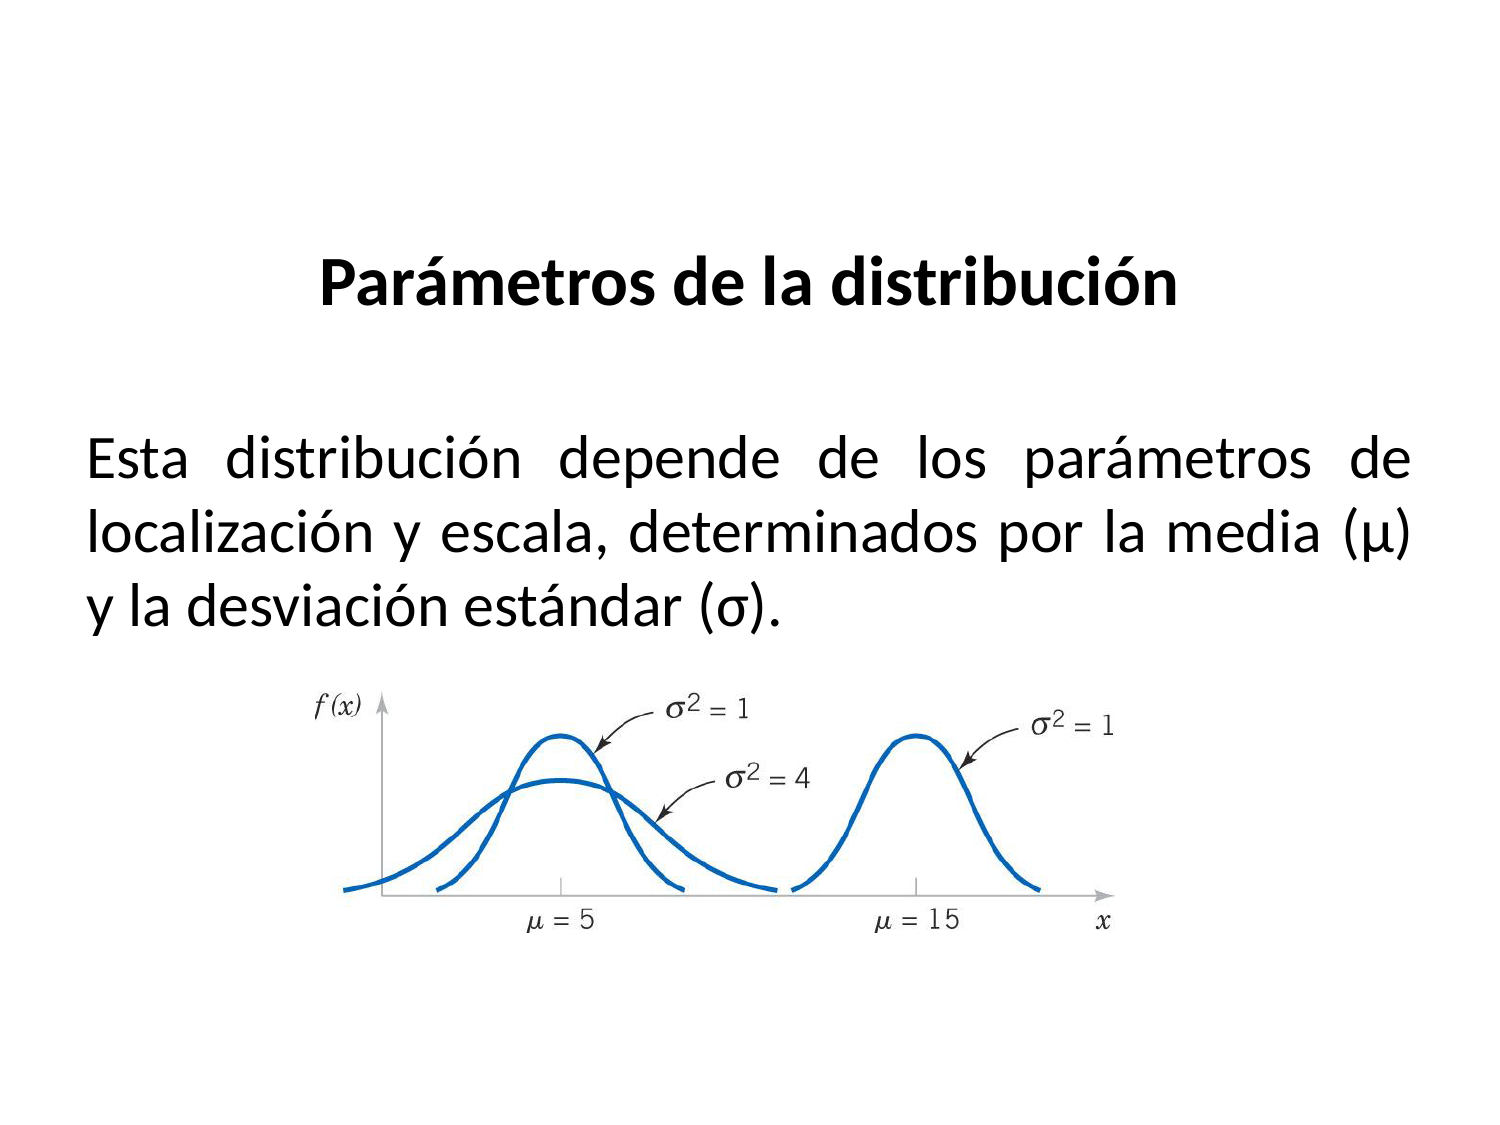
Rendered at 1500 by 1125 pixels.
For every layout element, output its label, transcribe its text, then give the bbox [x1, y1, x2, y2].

picture [314, 691, 1116, 934]
list Esta distribución depende de los parámetros de localización y escala, determinados por la media (μ) y la desviación estándar (σ). [71, 408, 1429, 648]
title Parámetros de la distribución [71, 227, 1429, 327]
